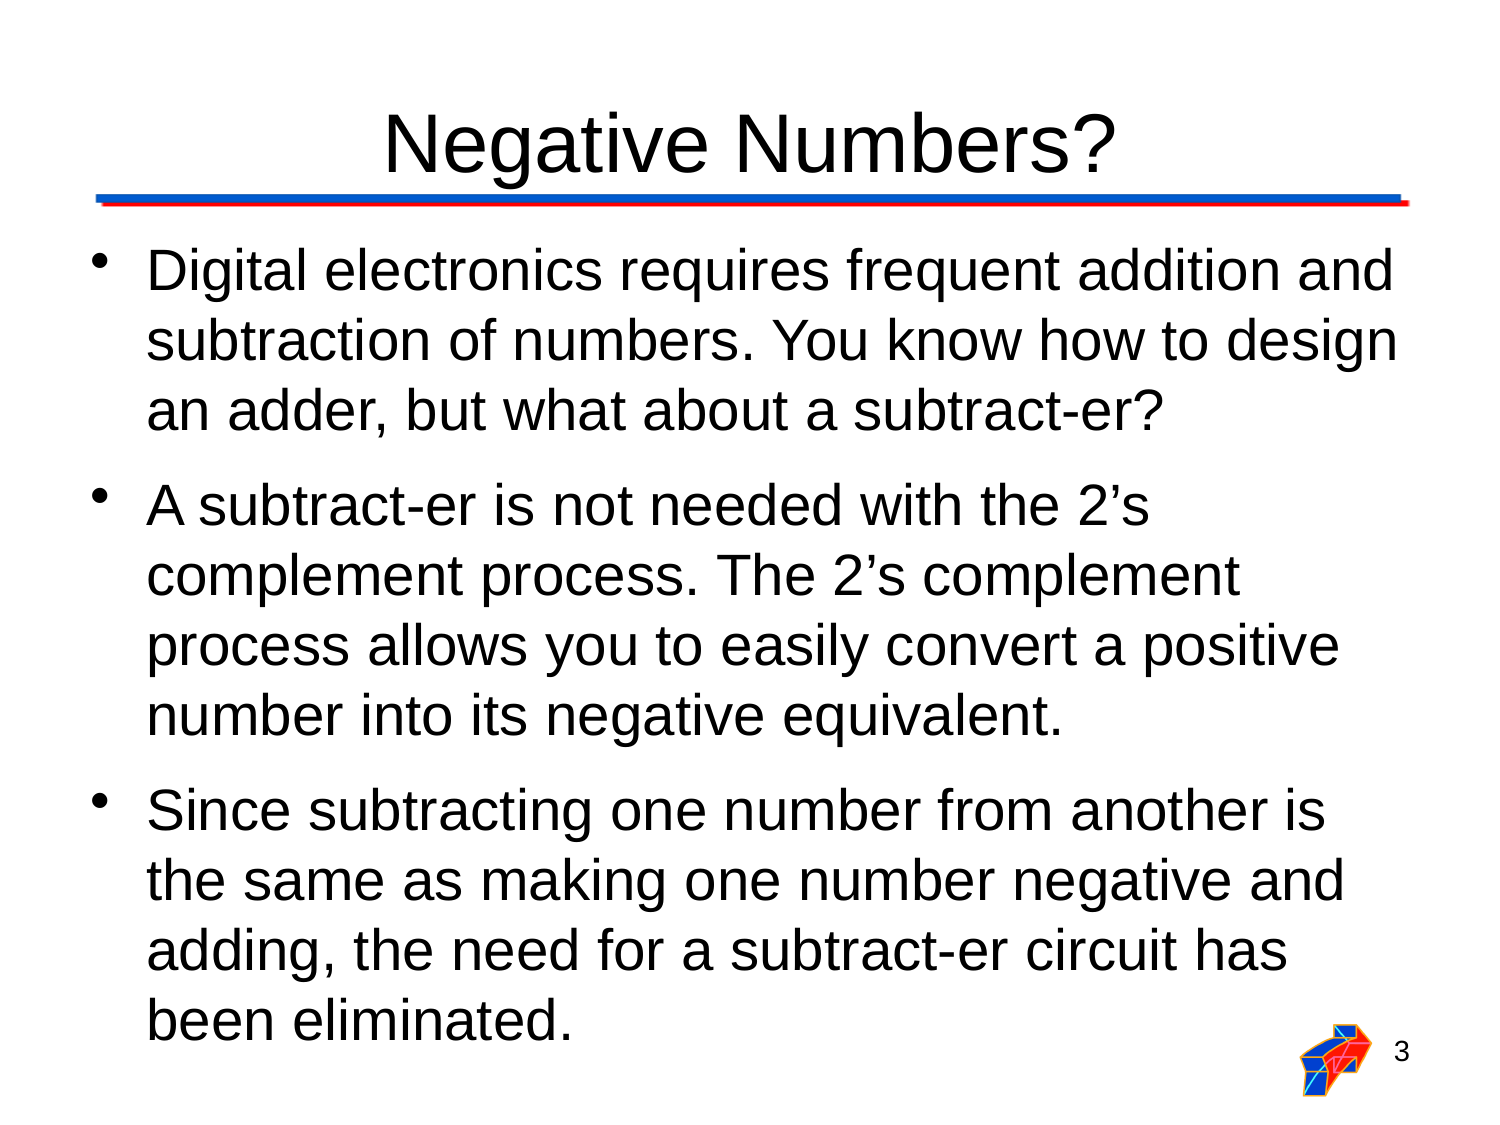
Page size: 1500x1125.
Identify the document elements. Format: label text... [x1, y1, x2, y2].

list Digital electronics requires frequent addition and subtraction of numbers. You know how to design an adder, but what about a subtract-er? A subtract-er is not needed with the 2’s complement process. The 2’s complement process allows you to easily convert a positive number into its negative equivalent. Since subtracting one number from another is the same as making one number negative and adding, the need for a subtract-er circuit has been eliminated. [74, 224, 1426, 1125]
slide_number 3 [1074, 1024, 1426, 1103]
title Negative Numbers? [0, 44, 1500, 233]
